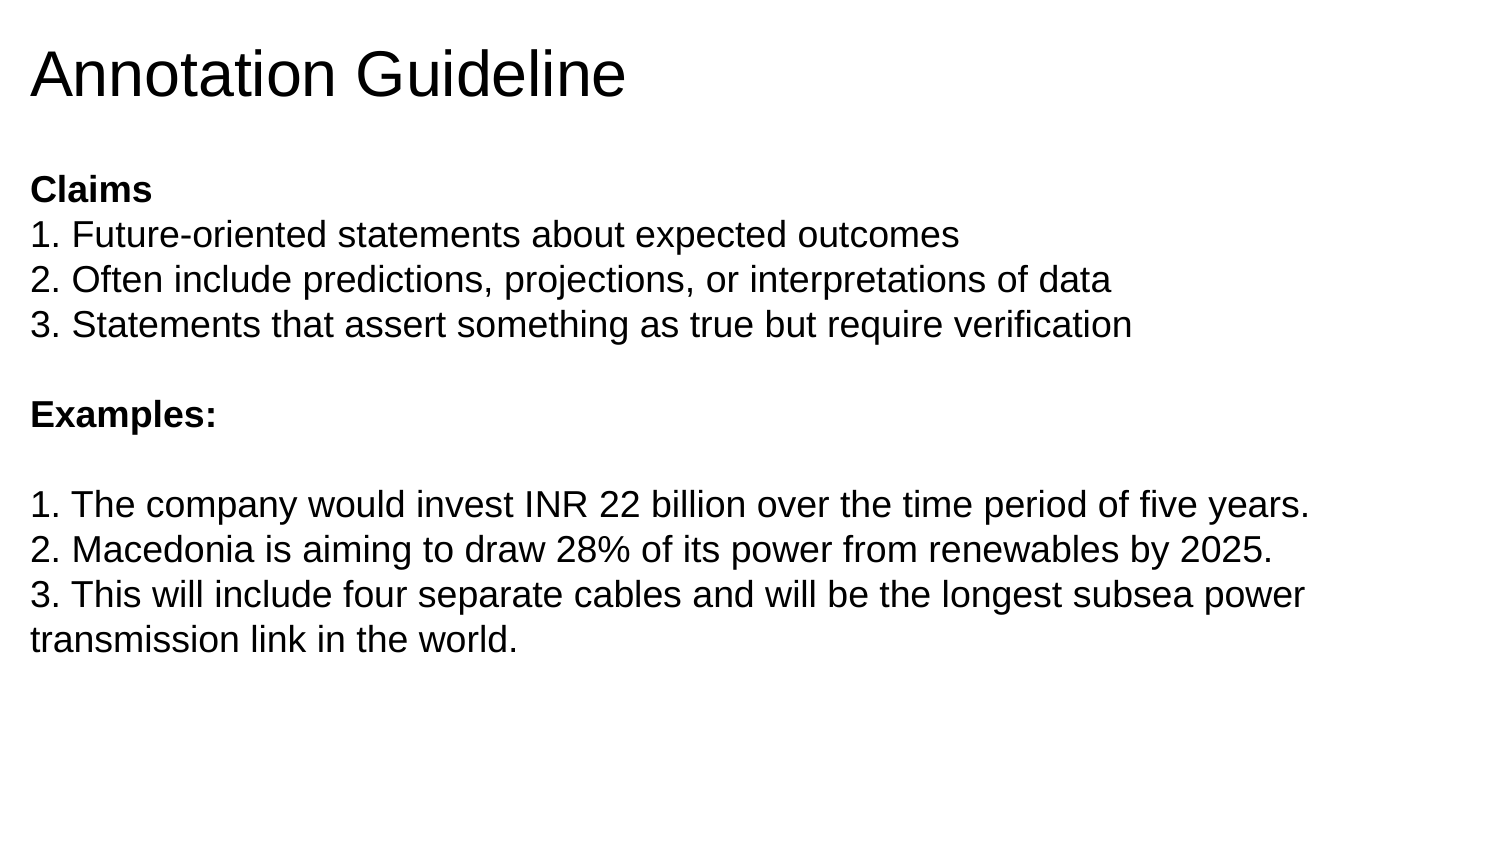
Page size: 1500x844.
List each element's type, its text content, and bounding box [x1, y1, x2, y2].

text_box Annotation Guideline [15, 16, 1479, 124]
text_box Claims 1. Future-oriented statements about expected outcomes 2. Often include predictions, projections, or interpretations of data 3. Statements that assert something as true but require verification Examples: 1. The company would invest INR 22 billion over the time period of five years. 2. Macedonia is aiming to draw 28% of its power from renewables by 2025. 3. This will include four separate cables and will be the longest subsea power transmission link in the world. [15, 150, 1479, 844]
